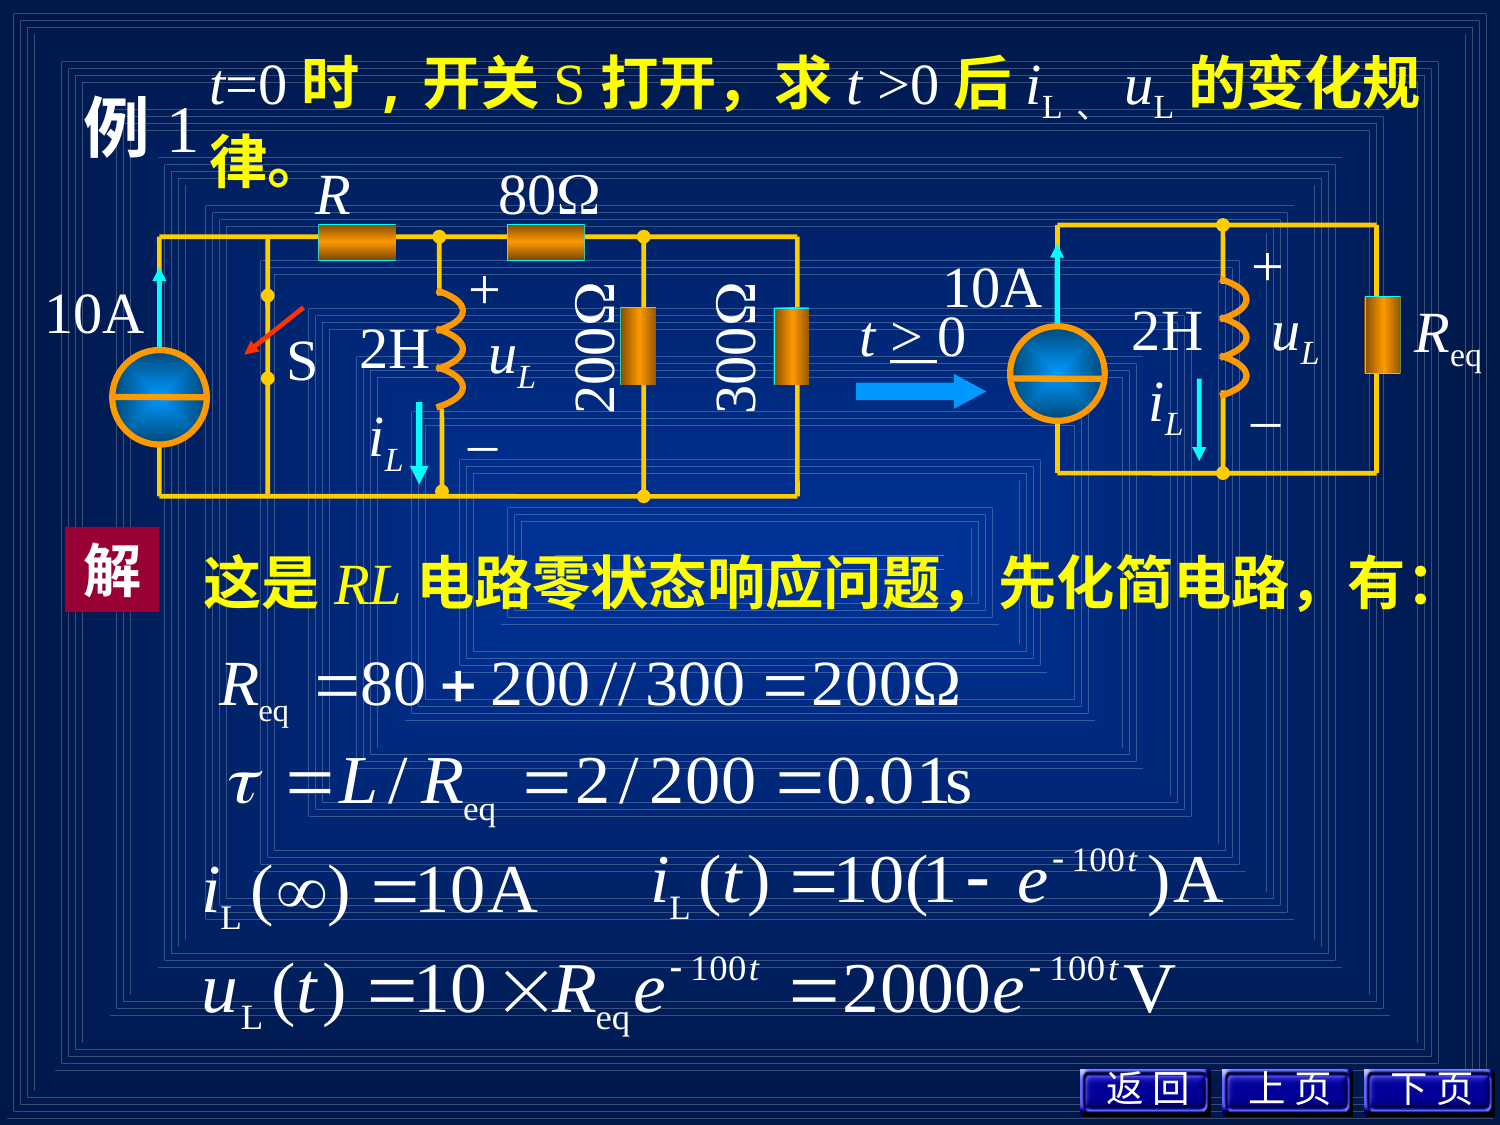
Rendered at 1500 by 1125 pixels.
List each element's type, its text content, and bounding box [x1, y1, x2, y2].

text_box 例1 [53, 78, 194, 148]
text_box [1364, 1057, 1495, 1118]
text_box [1222, 1057, 1353, 1118]
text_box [844, 290, 927, 409]
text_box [223, 739, 980, 840]
text_box t=0时,开关S打开，求t >0后iL、uL的变化规律。 [194, 38, 1465, 203]
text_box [1080, 1057, 1211, 1118]
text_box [194, 940, 1190, 1051]
text_box 这是RL电路零状态响应问题，先化简电路，有： [188, 538, 1500, 624]
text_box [927, 219, 1500, 474]
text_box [194, 848, 547, 940]
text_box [643, 834, 1235, 930]
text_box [208, 645, 973, 740]
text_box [29, 148, 810, 497]
text_box 解 [64, 526, 160, 613]
